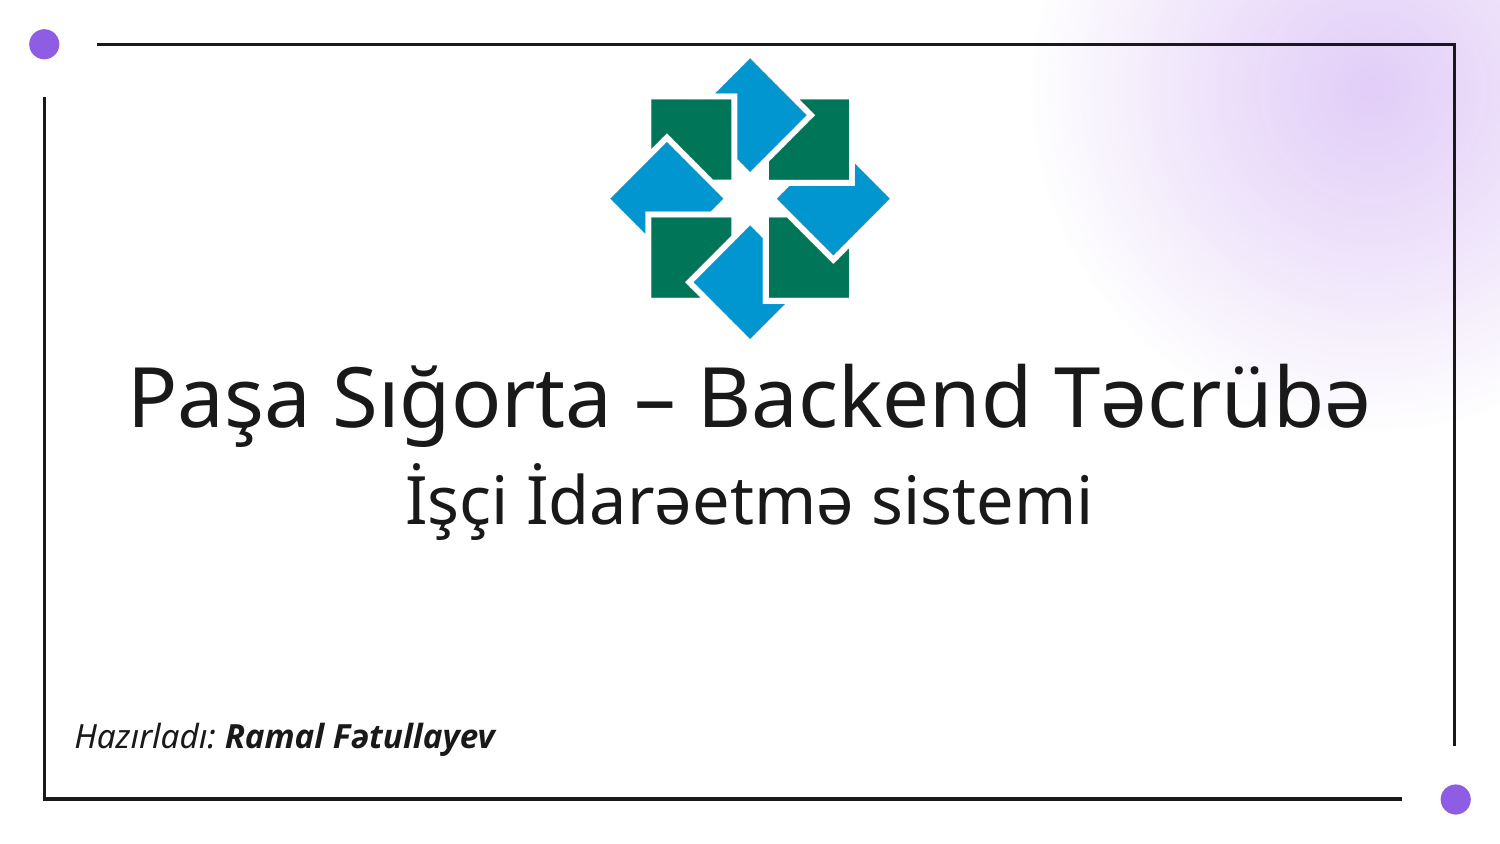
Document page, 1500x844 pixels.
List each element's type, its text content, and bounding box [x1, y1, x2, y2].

title Paşa Sığorta – Backend Təcrübə [48, 220, 1452, 459]
picture [610, 58, 890, 339]
subtitle Hazırladı: Ramal Fətullayev [59, 700, 1101, 769]
title İşçi İdarəetmə sistemi [337, 458, 1162, 553]
